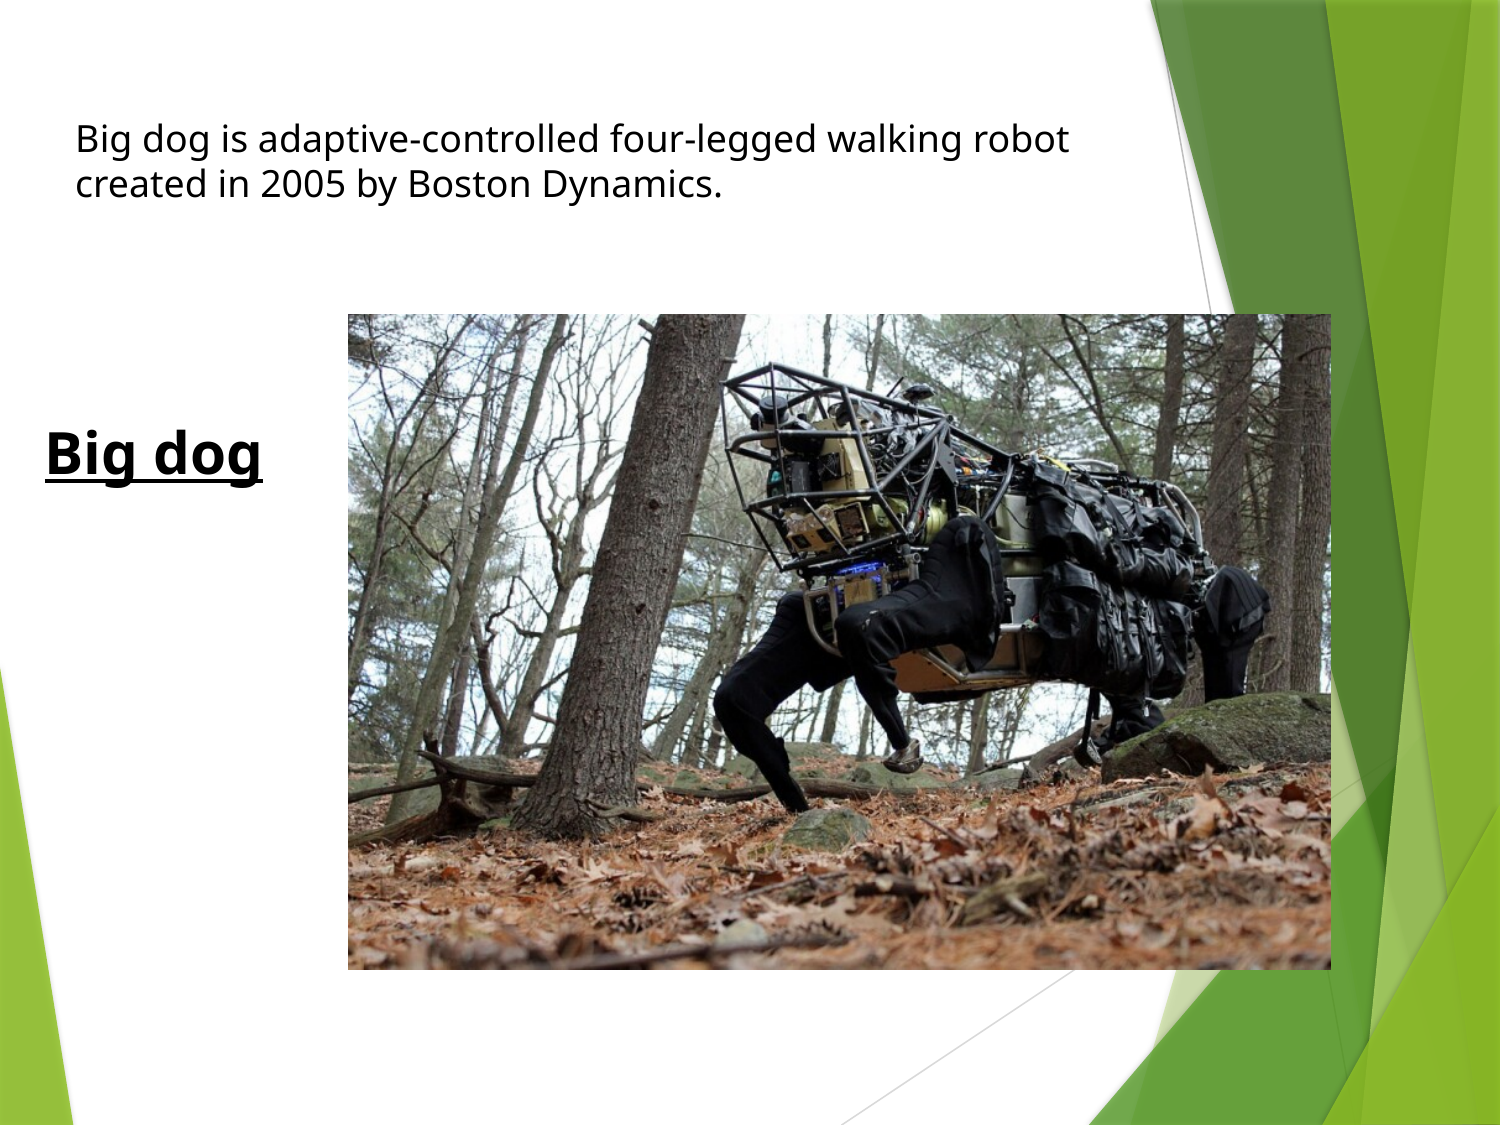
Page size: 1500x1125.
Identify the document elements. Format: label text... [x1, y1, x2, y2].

text_box Big dog [30, 408, 302, 494]
text_box Big dog is adaptive-controlled four-legged walking robot created in 2005 by Boston Dynamics. [60, 107, 1112, 213]
picture [347, 313, 1332, 970]
